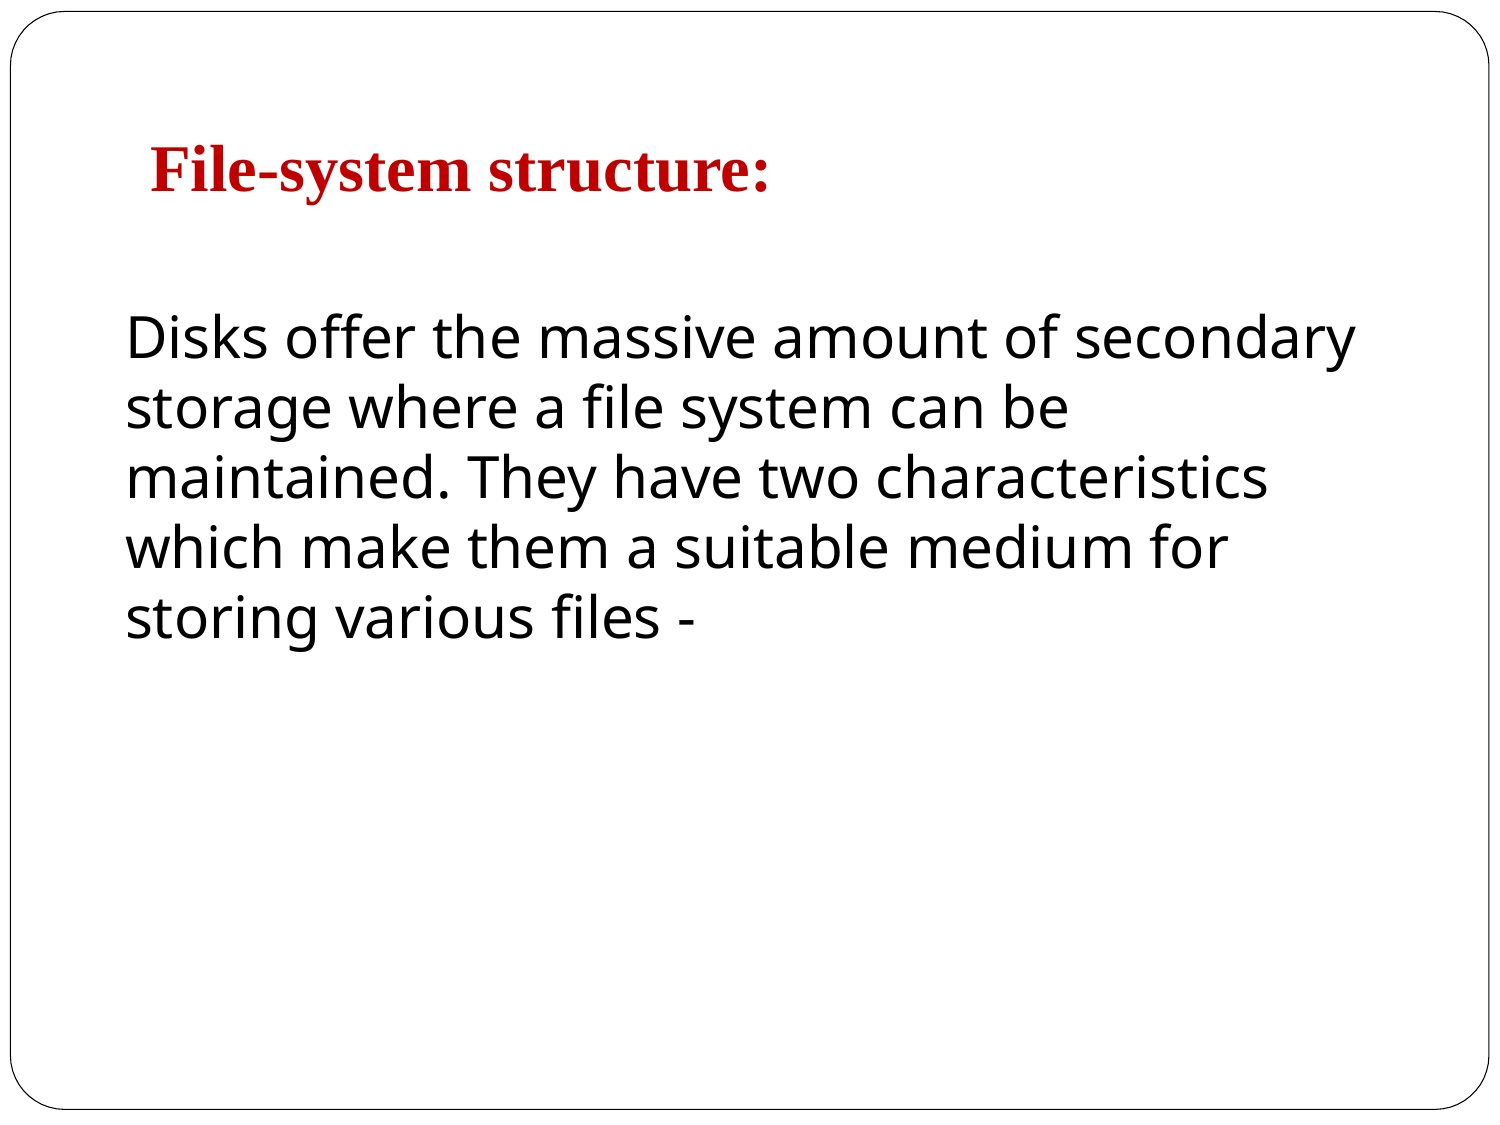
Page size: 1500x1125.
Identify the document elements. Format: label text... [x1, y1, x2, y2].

list Disks offer the massive amount of secondary storage where a file system can be maintained. They have two characteristics which make them a suitable medium for storing various files - [125, 299, 1402, 583]
title File-system structure: [150, 125, 1400, 206]
